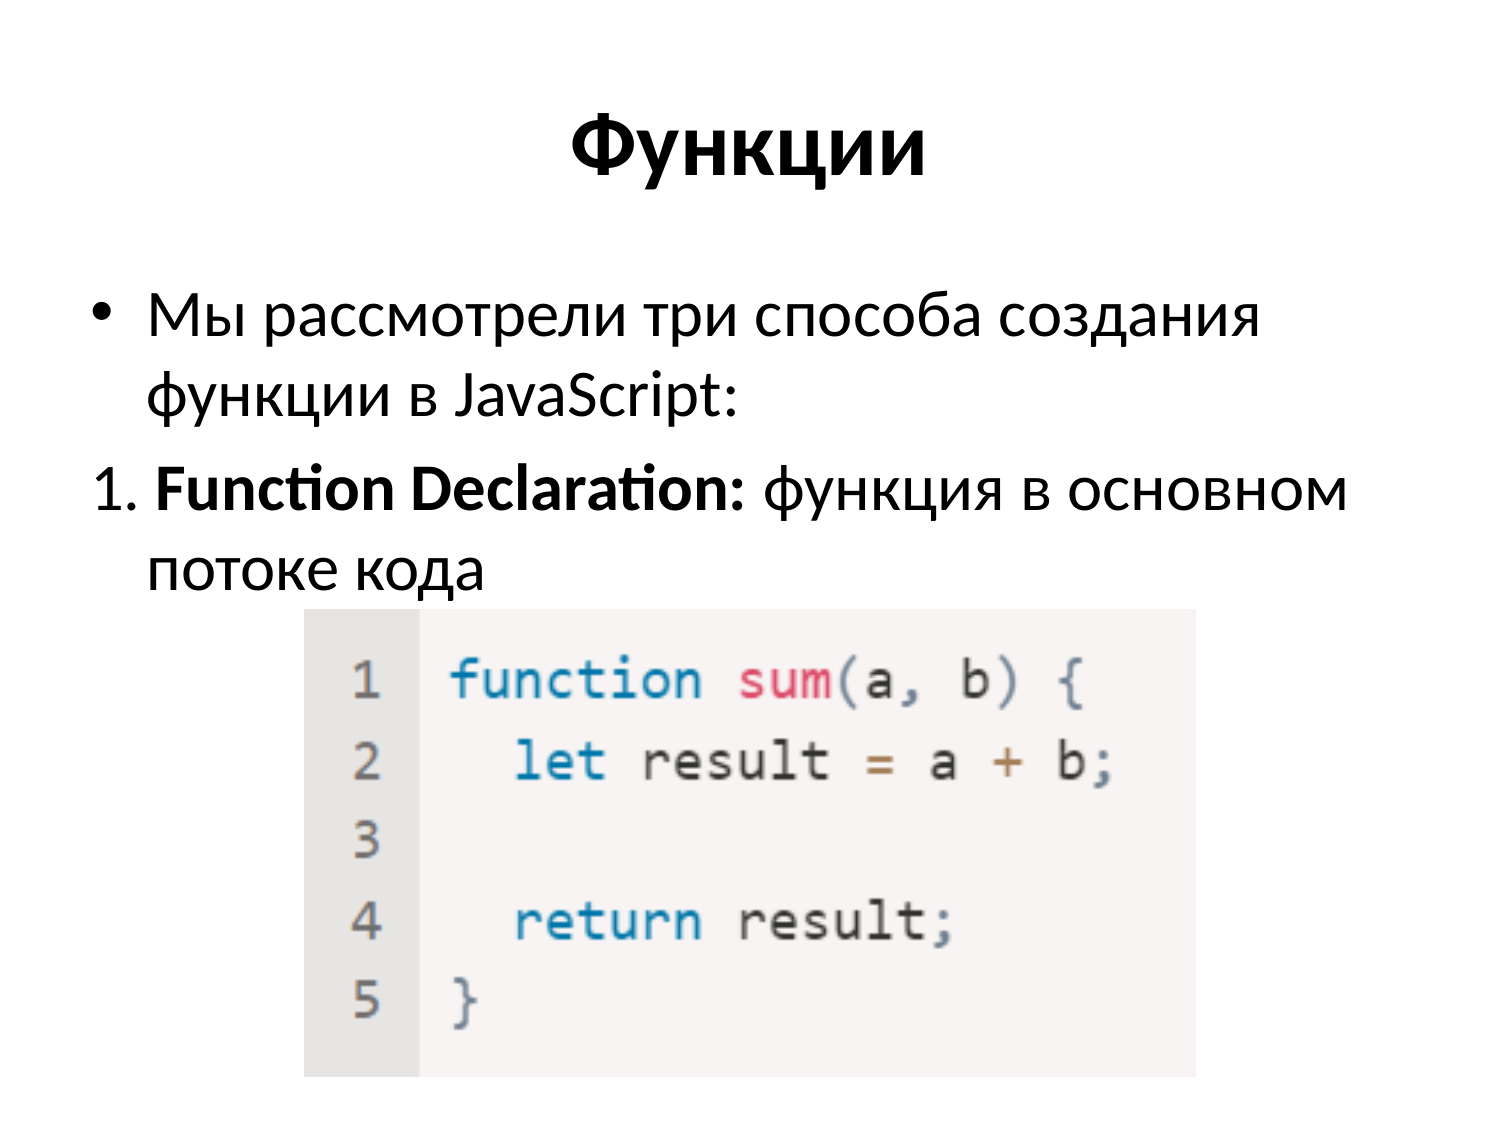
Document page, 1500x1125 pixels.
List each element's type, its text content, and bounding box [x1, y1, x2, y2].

list Мы рассмотрели три способа создания функции в JavaScript: 1. Function Declaration: функция в основном потоке кода [75, 262, 1425, 1005]
picture [304, 609, 1196, 1077]
title Функции [75, 45, 1425, 233]
